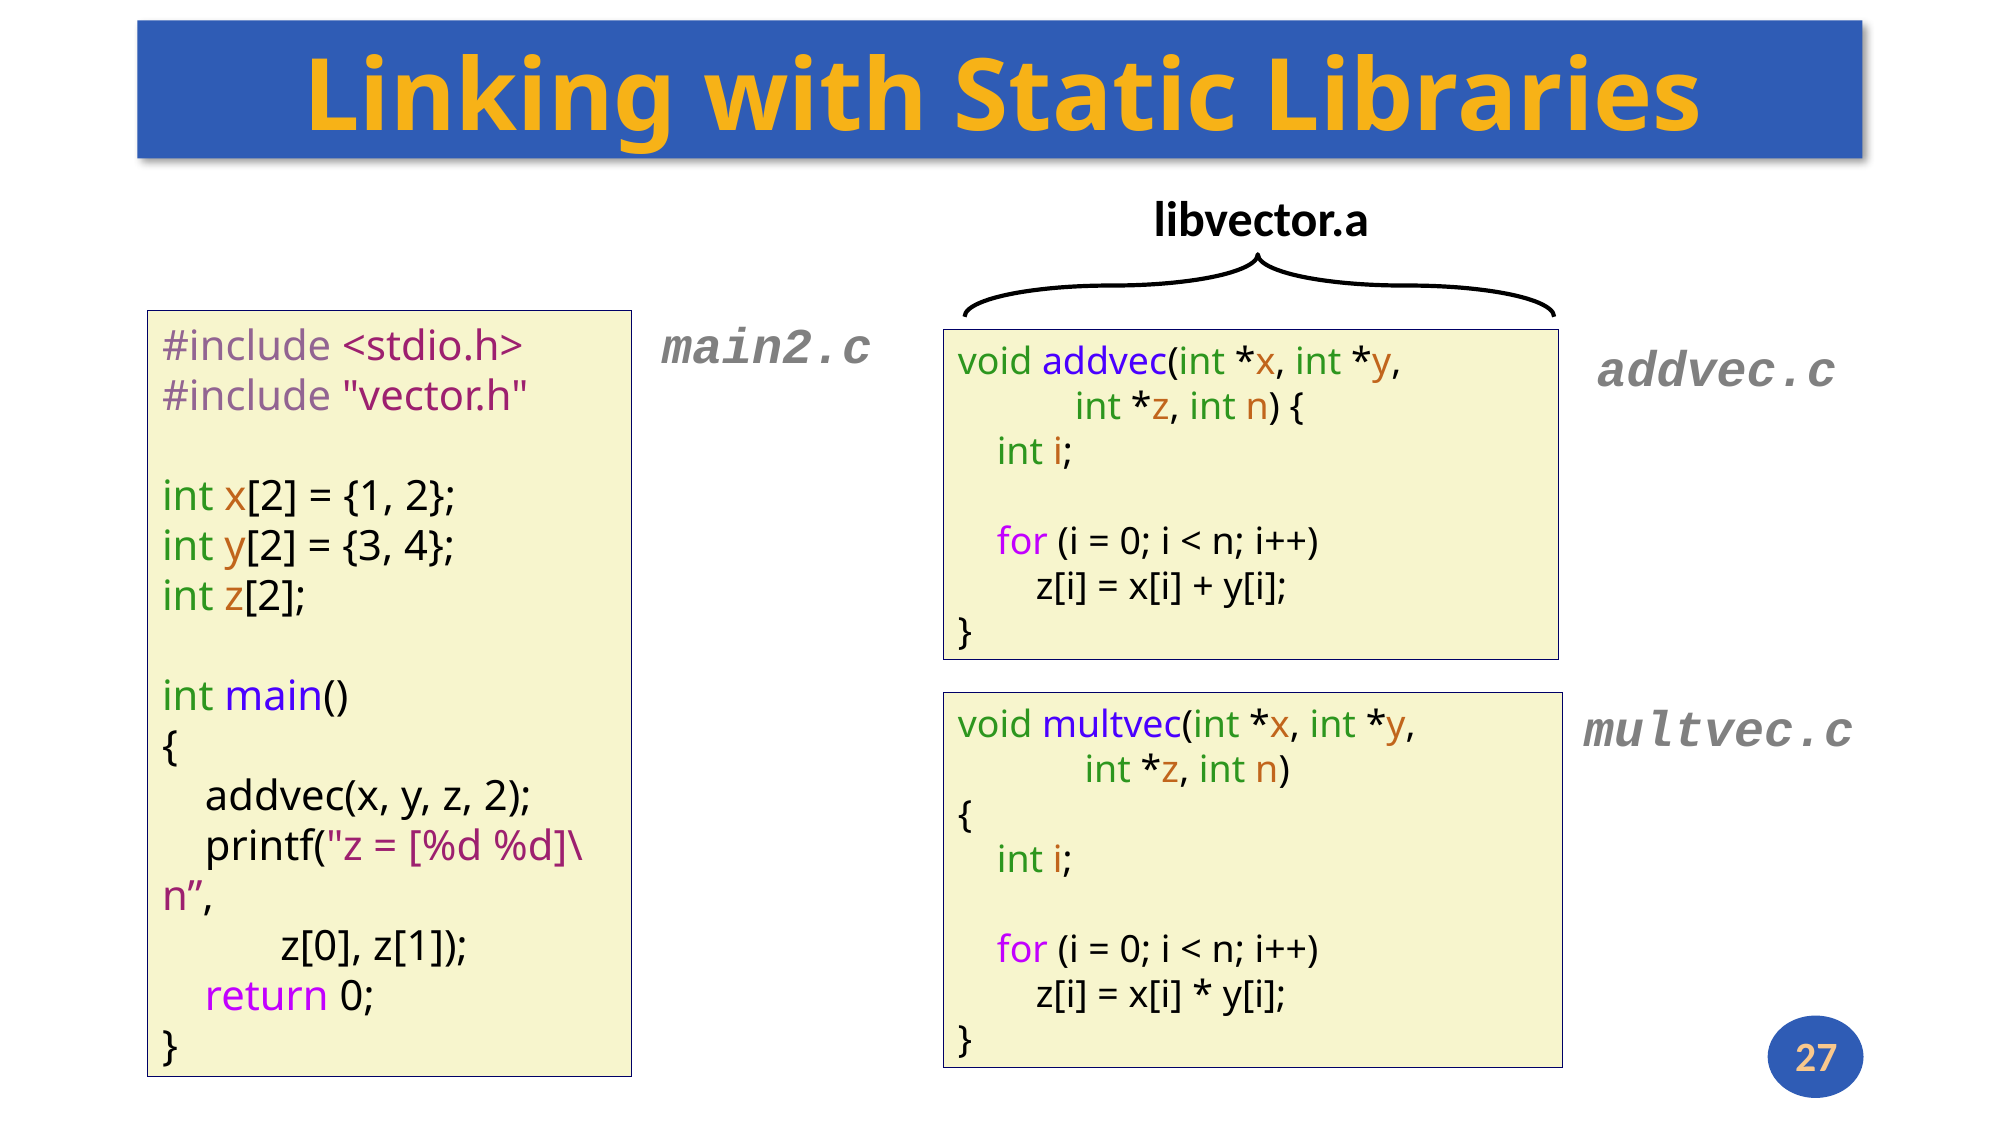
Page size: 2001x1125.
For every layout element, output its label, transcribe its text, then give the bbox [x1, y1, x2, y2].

text_box void addvec(int *x, int *y, int *z, int n) { int i; for (i = 0; i < n; i++) z[i] = x[i] + y[i]; } [943, 329, 1559, 660]
title Linking with Static Libraries [135, 23, 1861, 159]
slide_number 27 [1767, 1015, 1866, 1095]
text_box void multvec(int *x, int *y, int *z, int n) { int i; for (i = 0; i < n; i++) z[i] = x[i] * y[i]; } [943, 692, 1563, 1068]
text_box libvector.a [1138, 179, 1385, 254]
text_box [964, 254, 1555, 317]
text_box #include <stdio.h> #include "vector.h" int x[2] = {1, 2}; int y[2] = {3, 4}; int z[2]; int main() { addvec(x, y, z, 2); printf("z = [%d %d]\n”, z[0], z[1]); return 0; } [147, 310, 631, 1077]
text_box multvec.c [1569, 693, 1872, 766]
text_box addvec.c [1581, 333, 1852, 406]
text_box main2.c [647, 310, 888, 383]
